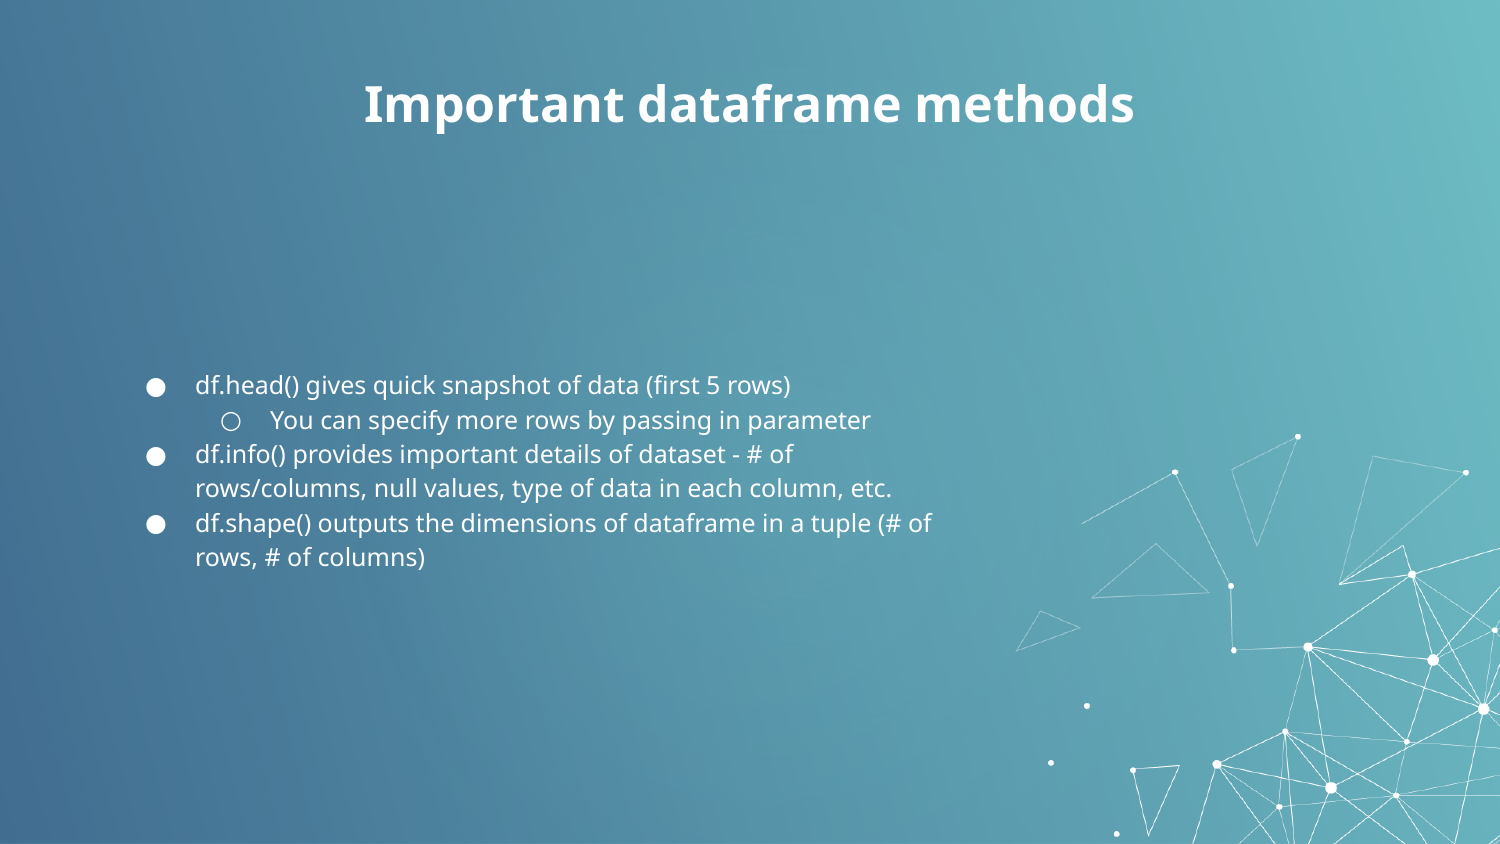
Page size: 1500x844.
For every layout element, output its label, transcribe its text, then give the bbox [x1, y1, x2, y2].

title Important dataframe methods [322, 57, 1178, 214]
list df.head() gives quick snapshot of data (first 5 rows) You can specify more rows by passing in parameter df.info() provides important details of dataset - # of rows/columns, null values, type of data in each column, etc. df.shape() outputs the dimensions of dataframe in a tuple (# of rows, # of columns) [105, 350, 977, 593]
picture [0, 0, 1500, 844]
